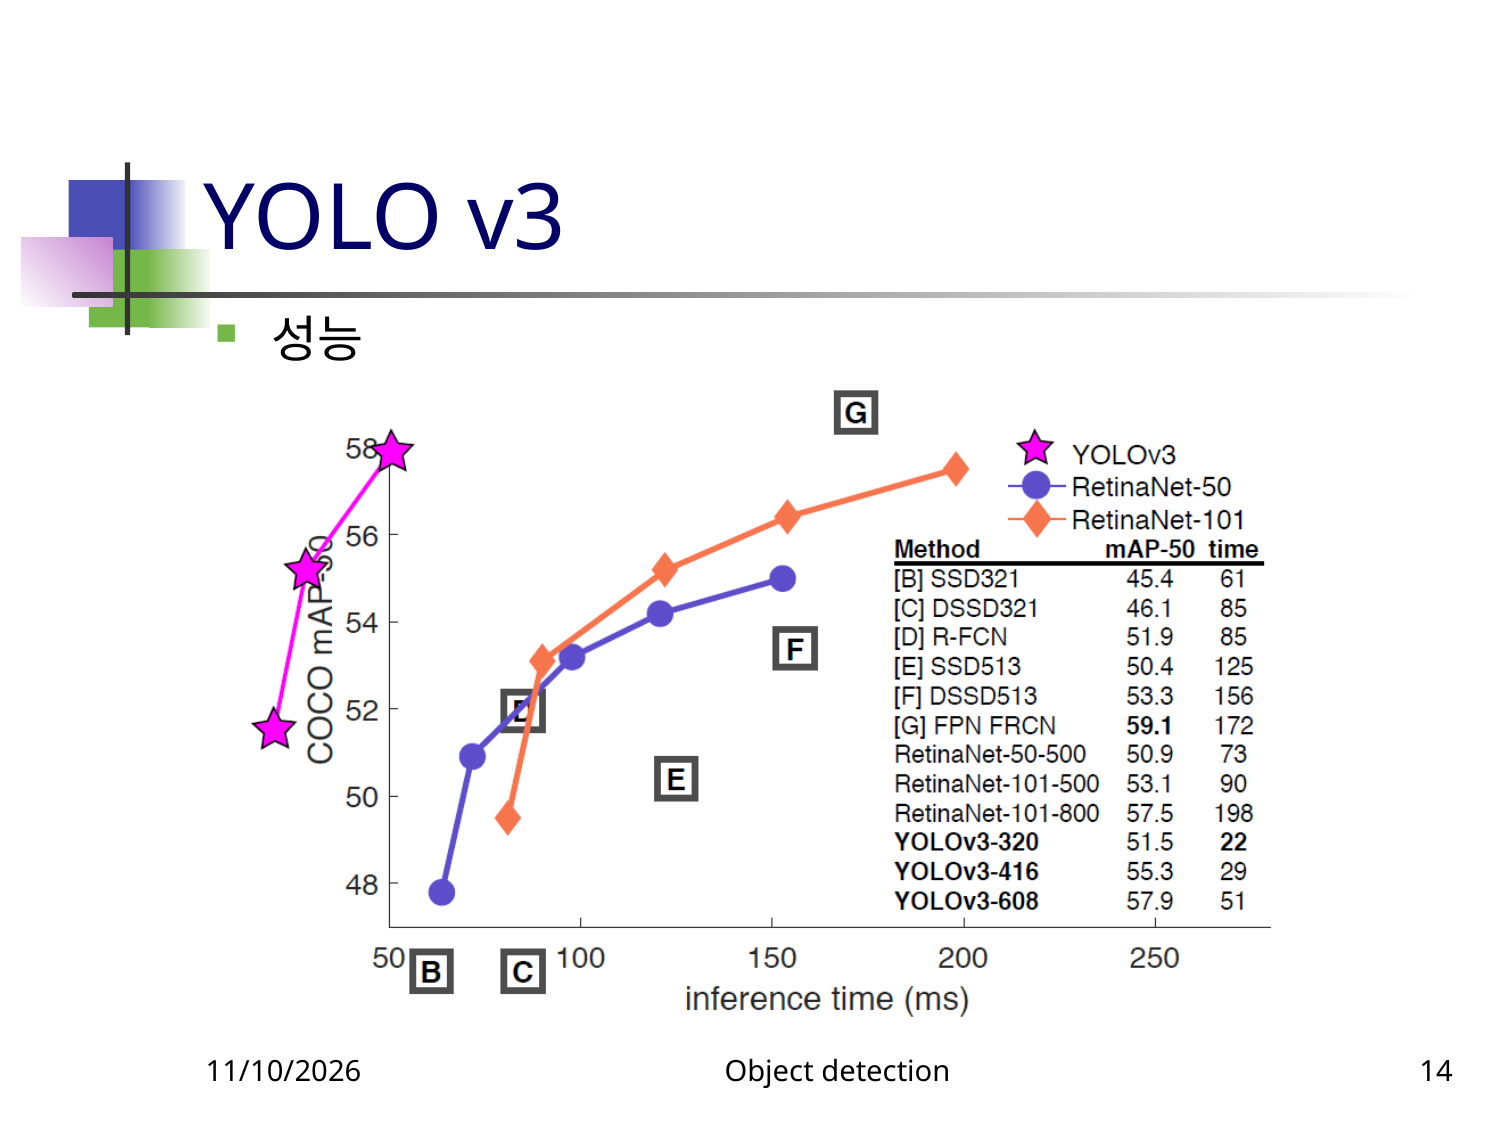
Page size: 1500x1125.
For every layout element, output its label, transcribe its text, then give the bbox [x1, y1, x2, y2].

slide_number 14 [1155, 1024, 1468, 1100]
list 성능 [200, 299, 1475, 975]
title YOLO v3 [188, 35, 1468, 275]
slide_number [190, 1024, 504, 1100]
footer Object detection [600, 1035, 1075, 1100]
picture [233, 371, 1312, 1026]
